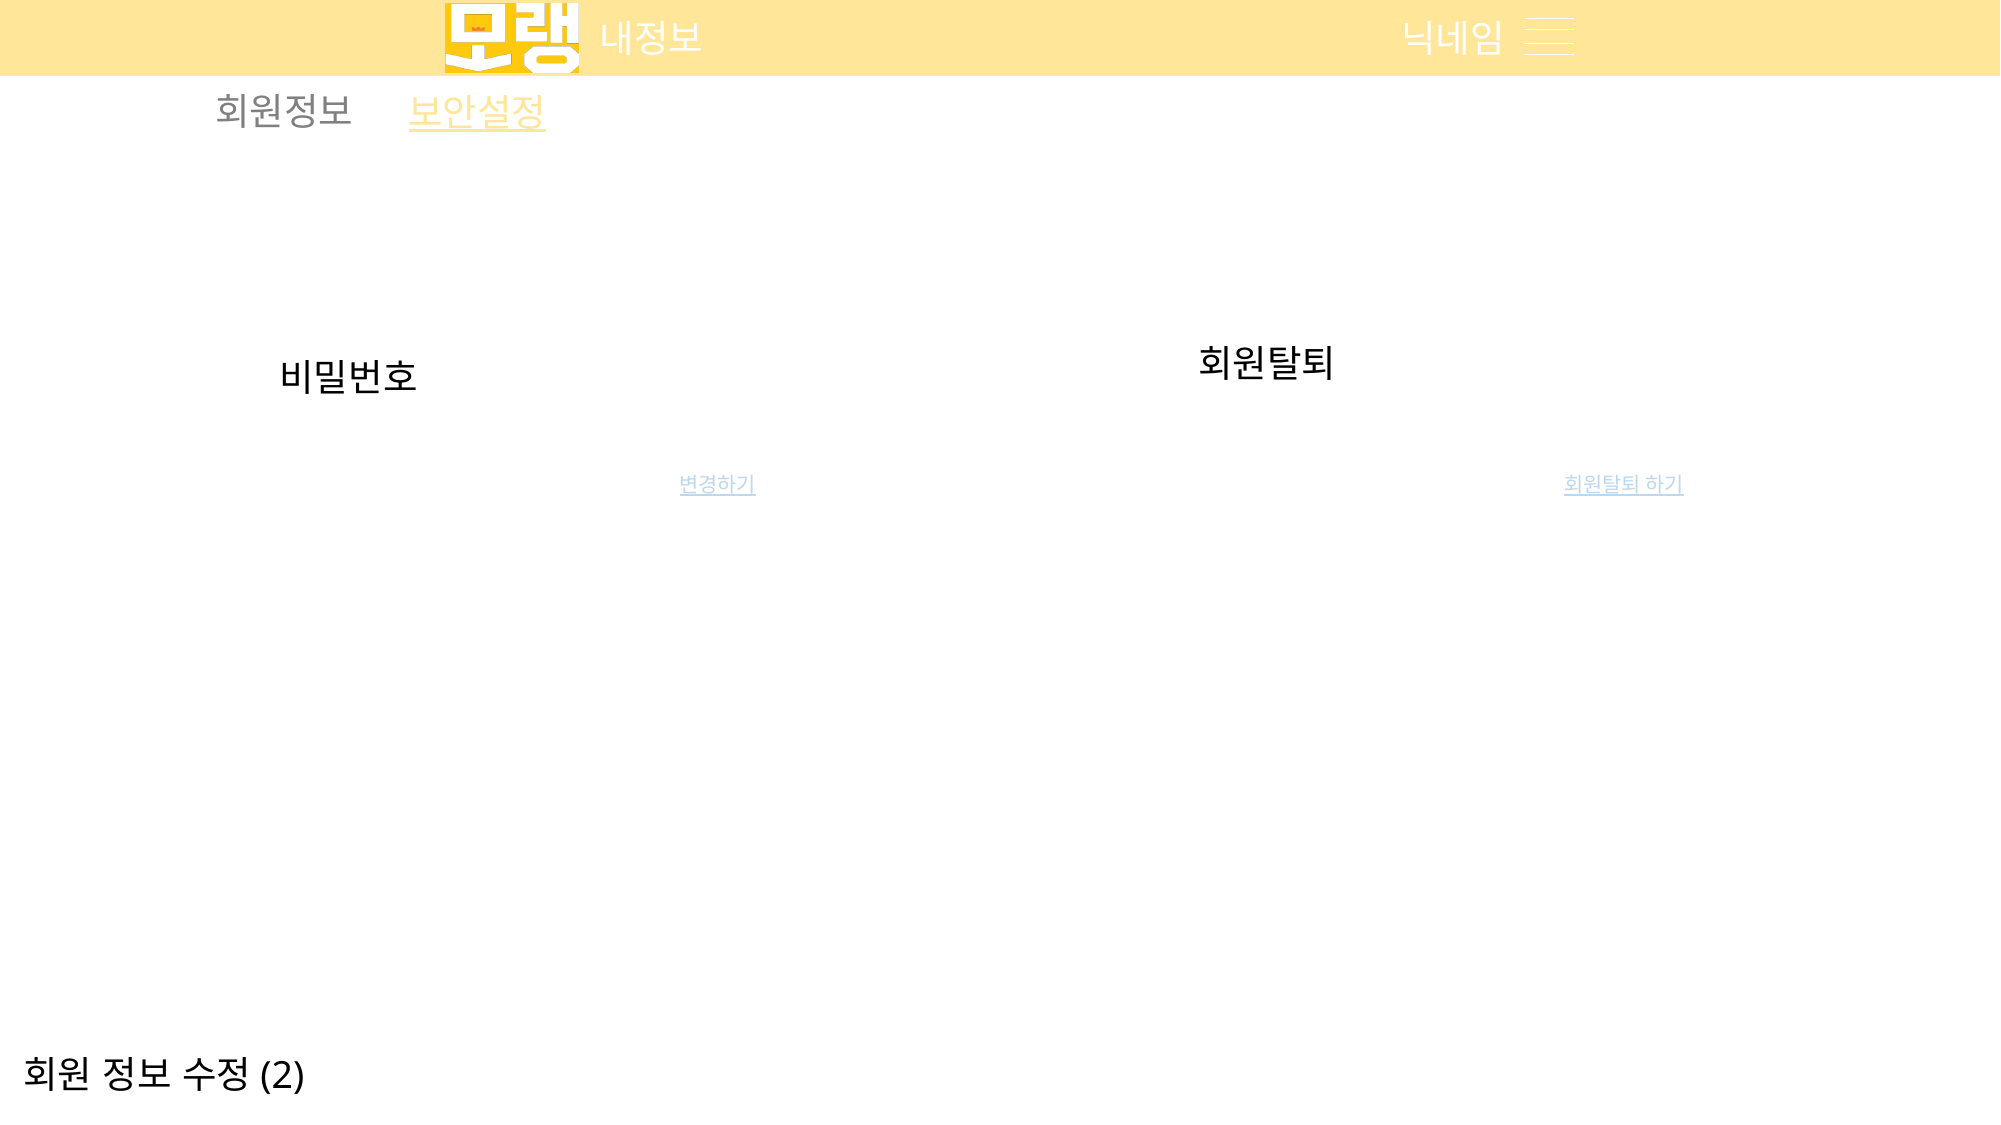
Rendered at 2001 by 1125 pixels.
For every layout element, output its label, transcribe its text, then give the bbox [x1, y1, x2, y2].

text_box 변경하기 [665, 464, 834, 504]
text_box 내정보 [585, 7, 719, 68]
text_box [0, 75, 2000, 154]
text_box 회원 정보 수정(2) [8, 1044, 320, 1104]
text_box [0, 0, 2000, 75]
text_box [1149, 325, 1723, 519]
text_box 보안설정 [393, 81, 562, 142]
text_box [237, 325, 811, 519]
text_box 비밀번호 [264, 346, 433, 407]
picture [445, 3, 579, 73]
text_box 회원탈퇴 하기 [1549, 464, 1718, 504]
text_box 닉네임 [1386, 7, 1520, 68]
text_box 회원정보 [200, 80, 369, 141]
text_box 회원탈퇴 [1183, 332, 1352, 393]
